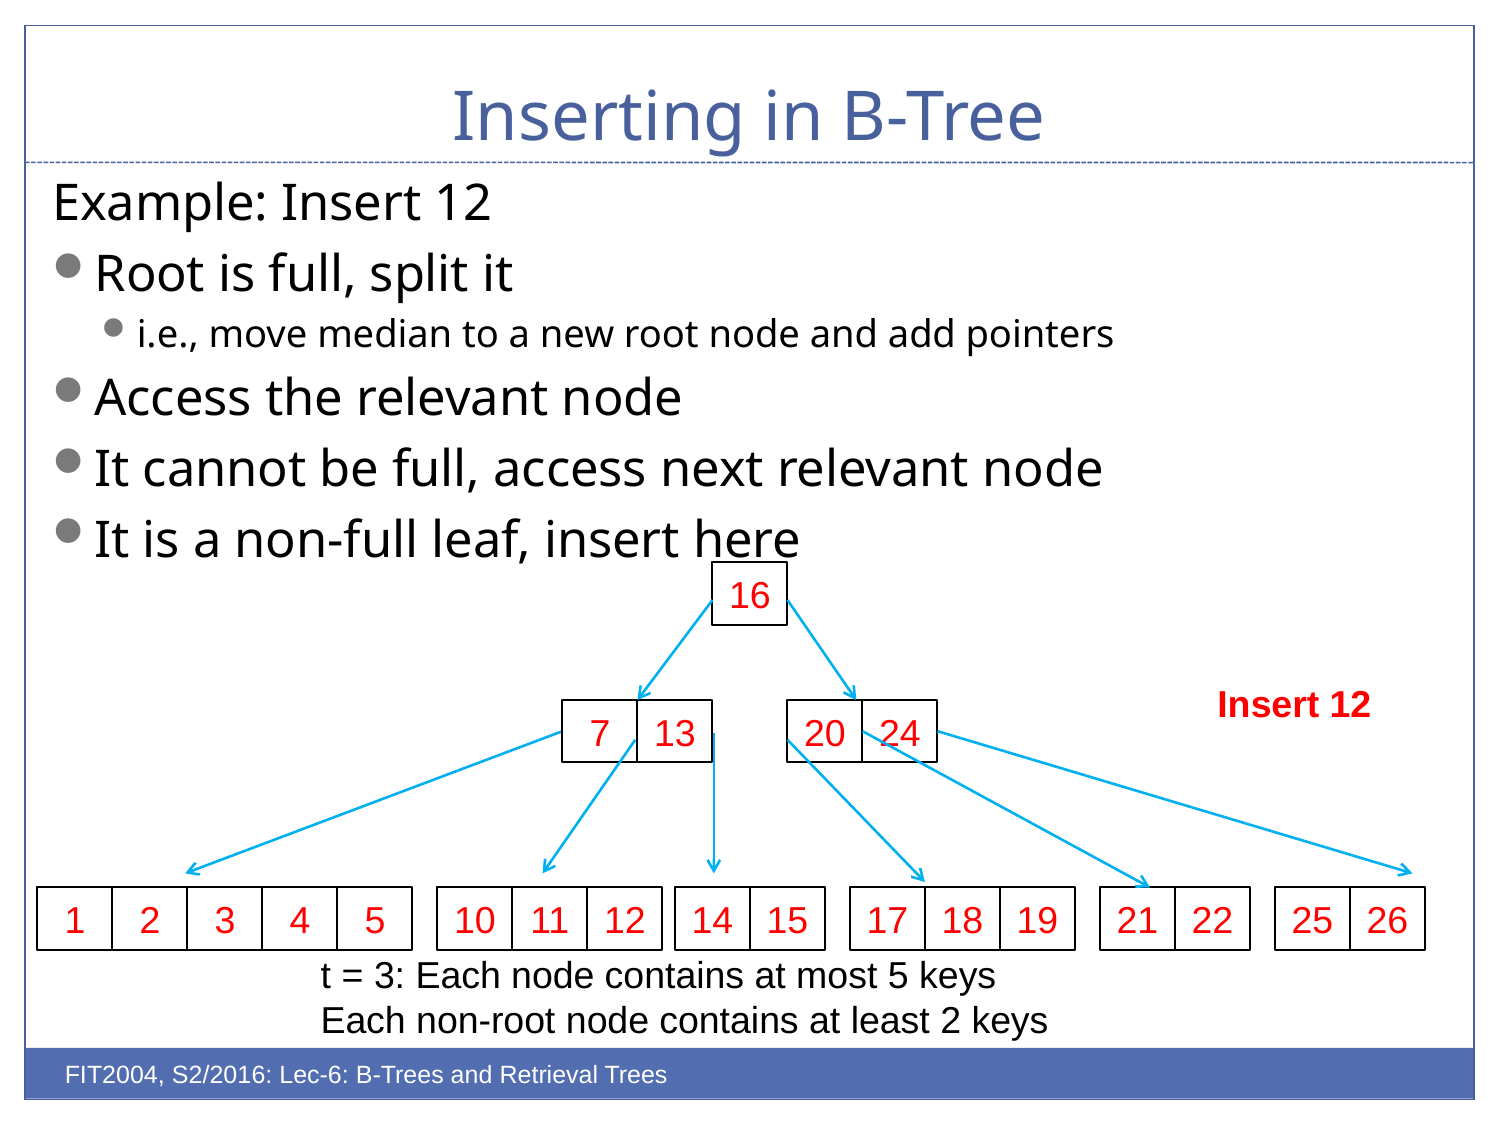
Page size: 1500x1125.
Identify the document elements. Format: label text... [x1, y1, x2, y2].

text_box 13 [636, 710, 713, 763]
text_box 5 [336, 886, 413, 943]
text_box 14 [674, 886, 749, 943]
text_box 1 [36, 886, 111, 951]
text_box 7 [561, 699, 636, 738]
text_box 18 [926, 899, 999, 943]
text_box 11 [511, 886, 586, 943]
text_box 3 [186, 886, 263, 951]
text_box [1152, 731, 1413, 874]
text_box 25 [1274, 886, 1349, 951]
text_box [787, 599, 857, 701]
text_box t = 3: Each node contains at most 5 keys Each non-root node contains at least 2 keys [305, 943, 1064, 1049]
title Inserting in B-Tree [49, 37, 1450, 162]
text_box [787, 739, 926, 883]
text_box 17 [849, 892, 926, 951]
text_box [637, 599, 713, 701]
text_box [862, 730, 1151, 888]
text_box 10 [436, 886, 511, 943]
footer FIT2004, S2/2016: Lec-6: B-Trees and Retrieval Trees [50, 1051, 800, 1112]
text_box 19 [999, 899, 1076, 951]
text_box 21 [1099, 886, 1174, 951]
text_box 26 [1349, 886, 1426, 951]
text_box 22 [1174, 886, 1251, 951]
text_box 16 [711, 561, 788, 626]
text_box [184, 731, 563, 874]
text_box 15 [749, 886, 826, 943]
text_box Insert 12 [1202, 672, 1387, 728]
list Example: Insert 12 Root is full, split it i.e., move median to a new root node and add pointers Access the relevant node It cannot be full, access next relevant node It is a non-full leaf, insert here [37, 162, 1488, 575]
text_box 20 [786, 706, 861, 738]
text_box 4 [263, 886, 336, 951]
text_box 2 [111, 886, 186, 951]
text_box 24 [861, 699, 938, 730]
text_box 12 [586, 886, 663, 951]
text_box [542, 739, 636, 874]
